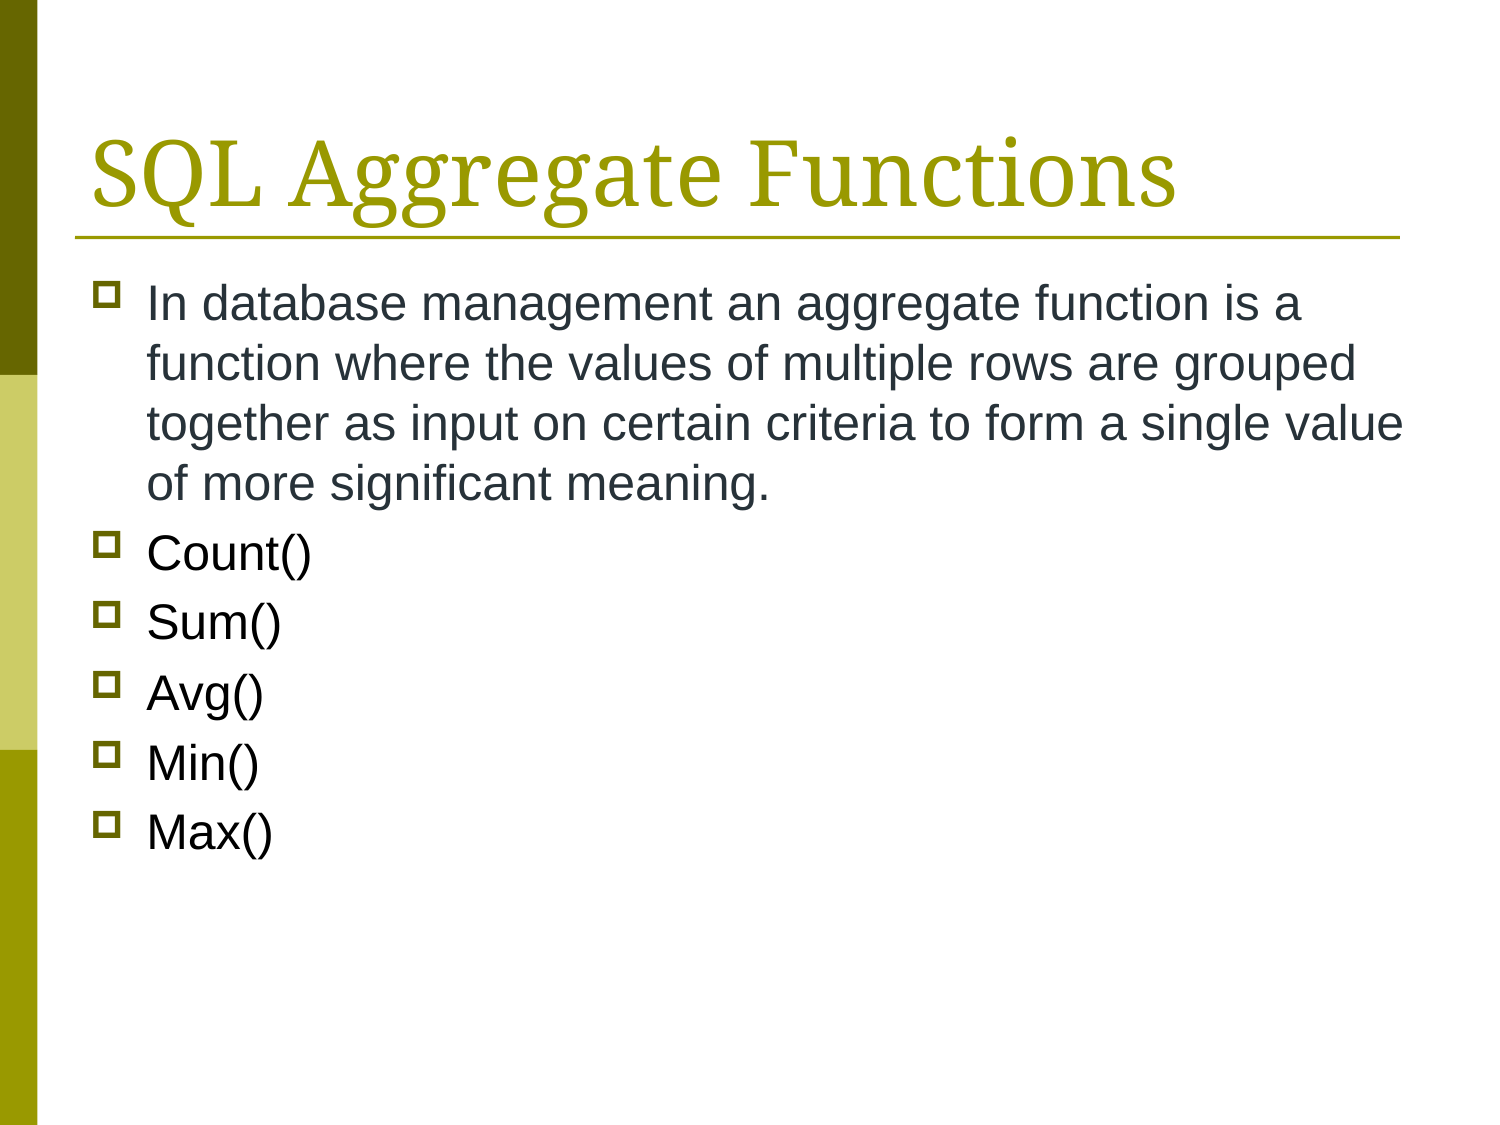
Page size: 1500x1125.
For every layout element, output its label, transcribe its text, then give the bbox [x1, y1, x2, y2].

title SQL Aggregate Functions [74, 45, 1426, 233]
list In database management an aggregate function is a function where the values of multiple rows are grouped together as input on certain criteria to form a single value of more significant meaning. Count() Sum() Avg() Min() Max() [74, 262, 1426, 1006]
